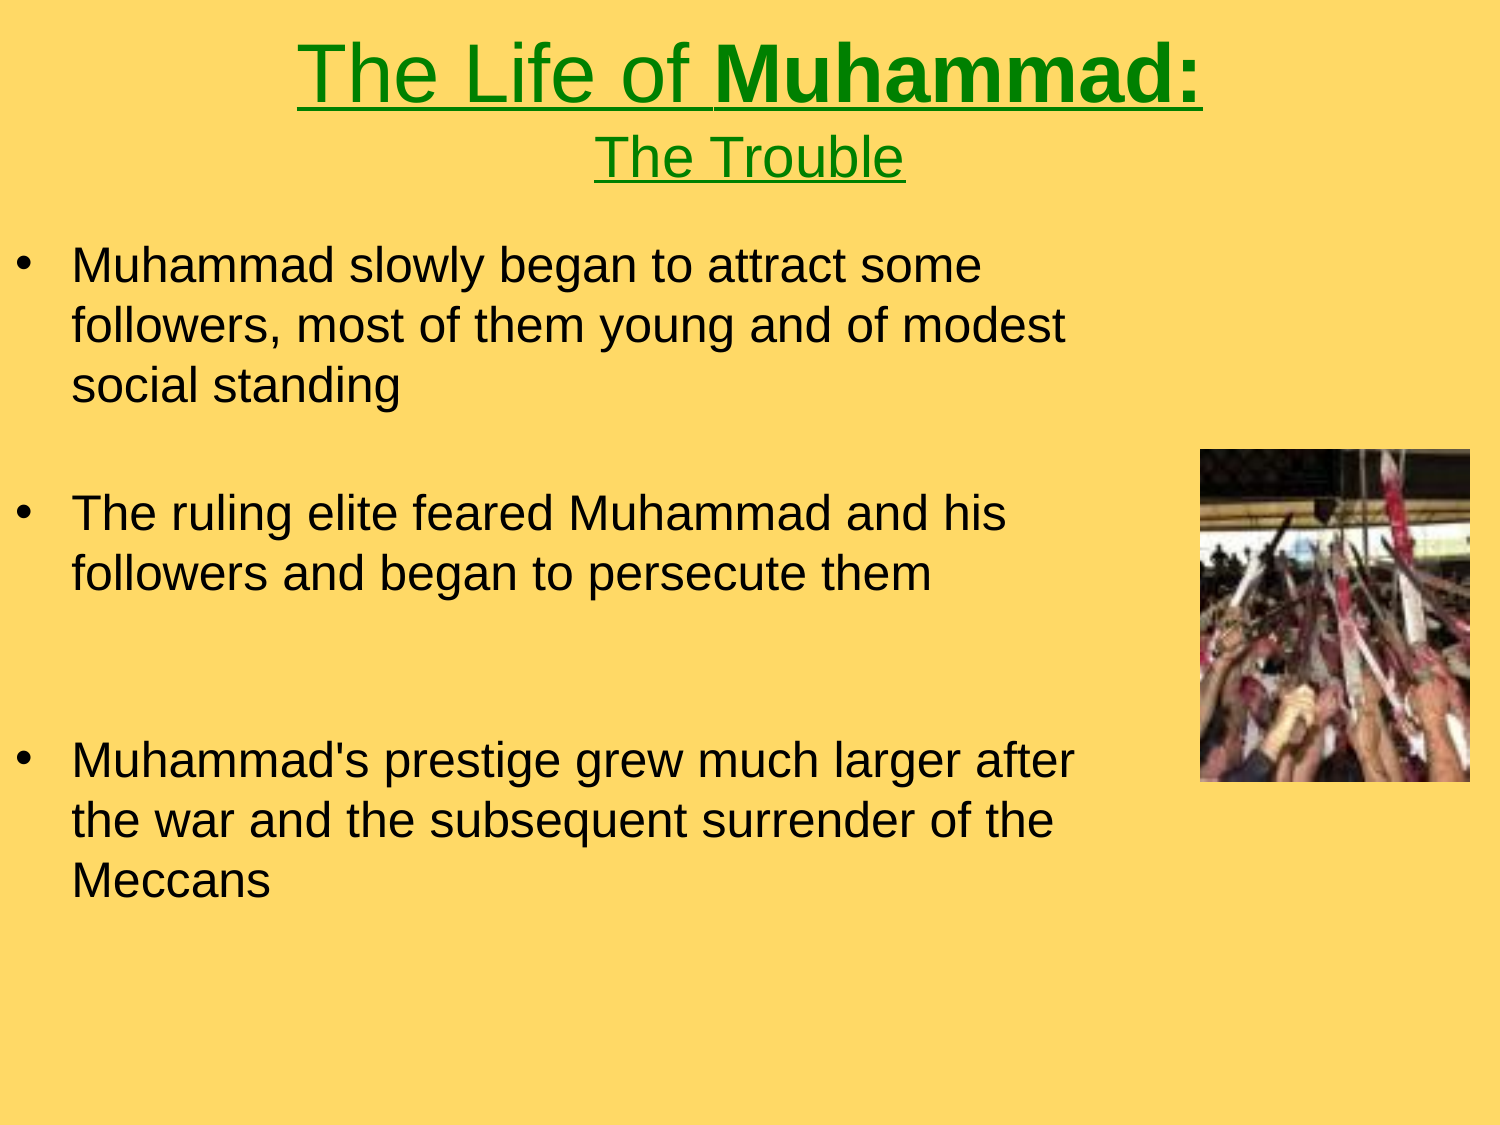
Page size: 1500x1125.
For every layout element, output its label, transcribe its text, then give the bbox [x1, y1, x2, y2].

list Muhammad slowly began to attract some followers, most of them young and of modest social standing The ruling elite feared Muhammad and his followers and began to persecute them Muhammad's prestige grew much larger after the war and the subsequent surrender of the Meccans [0, 224, 1163, 1125]
title The Life of Muhammad: The Trouble [75, 45, 1425, 233]
picture [1199, 449, 1470, 782]
